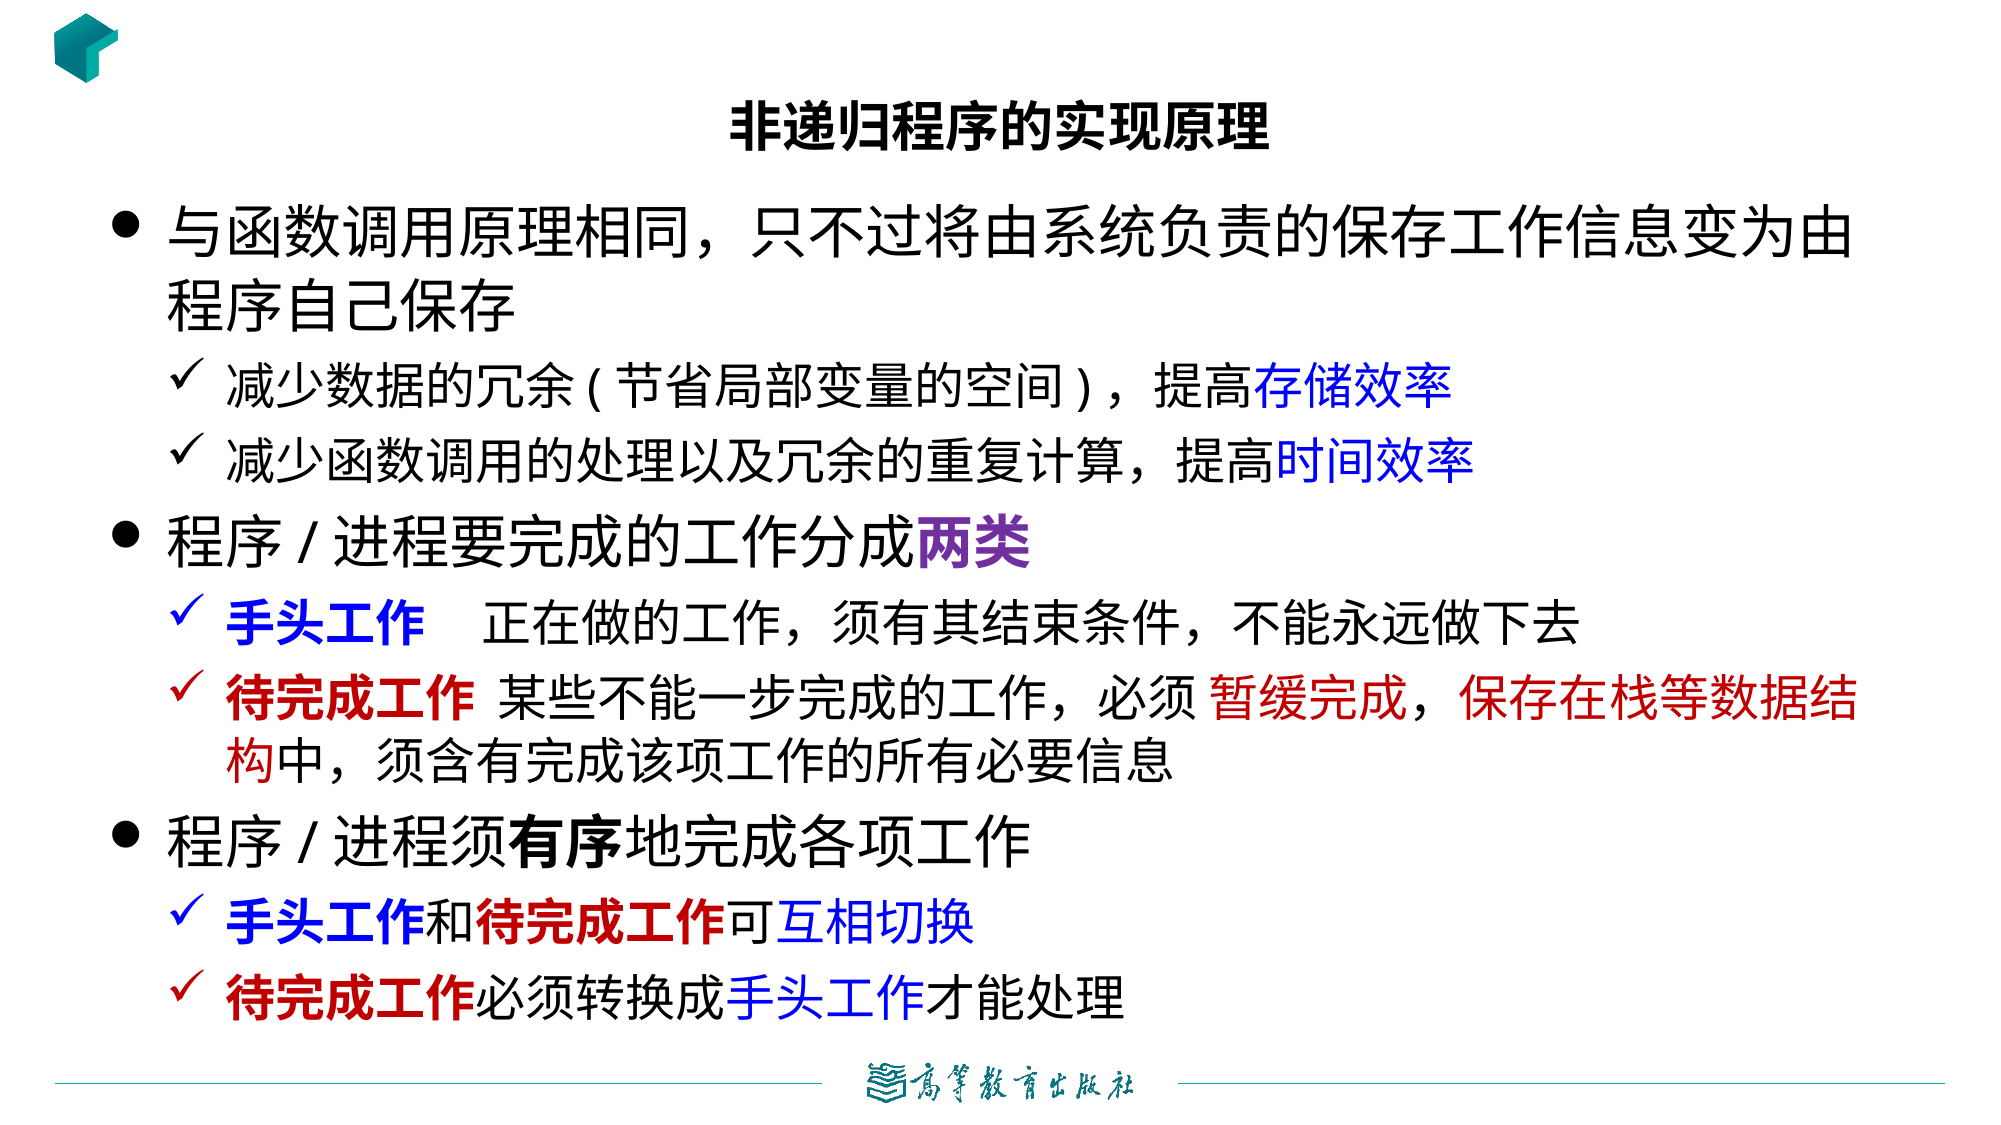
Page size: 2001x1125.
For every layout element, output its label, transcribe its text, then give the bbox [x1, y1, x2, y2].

list 与函数调用原理相同，只不过将由系统负责的保存工作信息变为由程序自己保存 减少数据的冗余(节省局部变量的空间)，提高存储效率 减少函数调用的处理以及冗余的重复计算，提高时间效率 程序/进程要完成的工作分成两类 手头工作 正在做的工作，须有其结束条件，不能永远做下去 待完成工作 某些不能一步完成的工作，必须 暂缓完成，保存在栈等数据结构中，须含有完成该项工作的所有必要信息 程序/进程须有序地完成各项工作 手头工作和待完成工作可互相切换 待完成工作必须转换成手头工作才能处理 [93, 184, 1907, 1081]
title 非递归程序的实现原理 [137, 92, 1863, 178]
picture [867, 1081, 1133, 1103]
